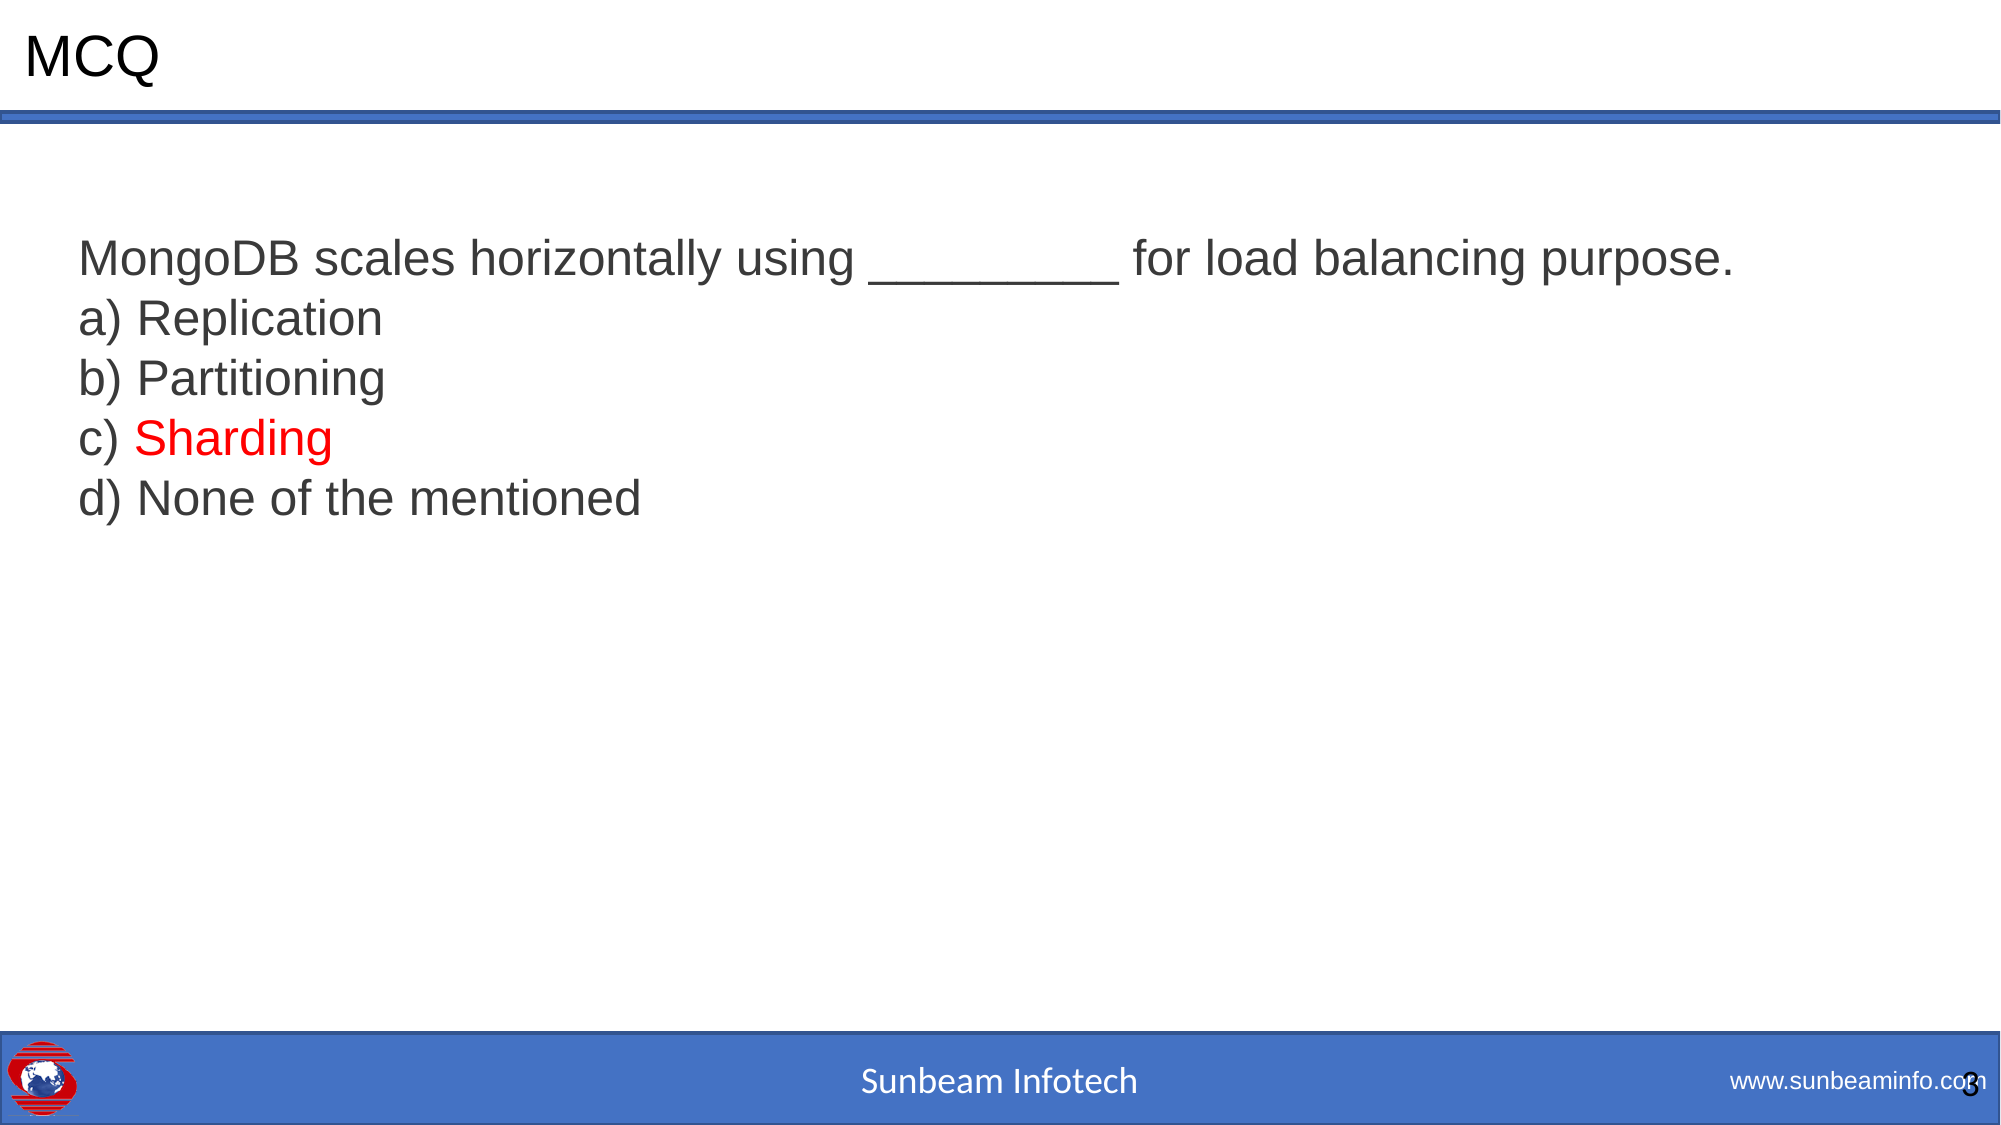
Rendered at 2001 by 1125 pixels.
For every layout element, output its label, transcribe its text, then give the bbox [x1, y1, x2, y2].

picture [1, 1036, 82, 1116]
title MCQ [4, 5, 1993, 112]
text_box MongoDB scales horizontally using _________ for load balancing purpose. a) Replication b) Partitioning c) Sharding d) None of the mentioned [63, 218, 1952, 593]
slide_number 1 [1879, 1038, 2000, 1125]
